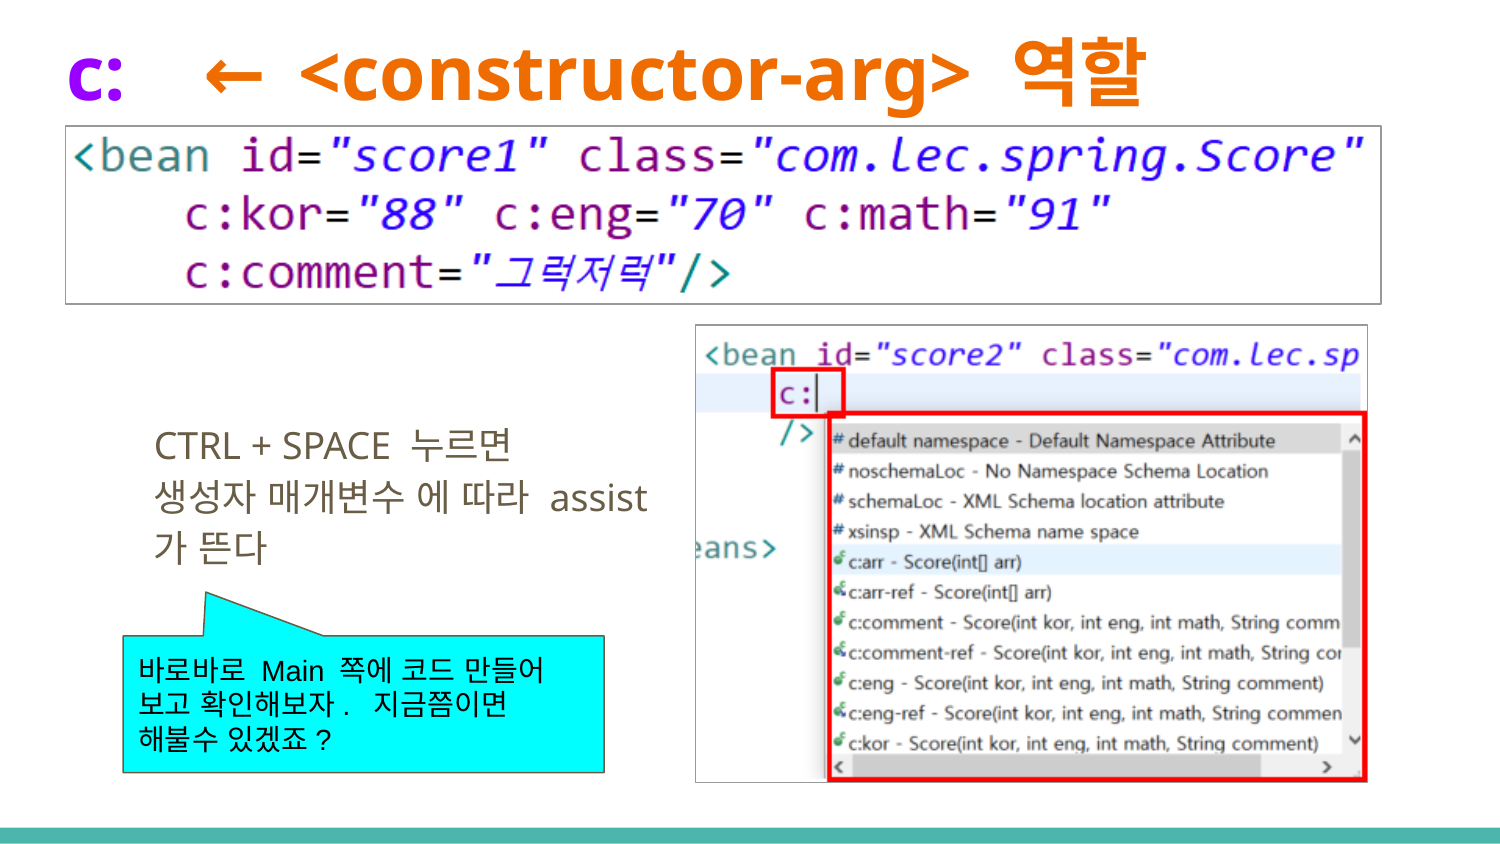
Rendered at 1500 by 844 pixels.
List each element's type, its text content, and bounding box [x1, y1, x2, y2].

picture [696, 325, 1367, 782]
title c: ← <constructor-arg> 역할 [51, 10, 1449, 127]
picture [66, 126, 1381, 304]
text_box 바로바로 Main 쪽에 코드 만들어 보고 확인해보자. 지금쯤이면 해불수 있겠죠? [123, 592, 605, 773]
list CTRL + SPACE 누르면 생성자 매개변수 에 따라 assist 가 뜬다 [138, 400, 689, 577]
